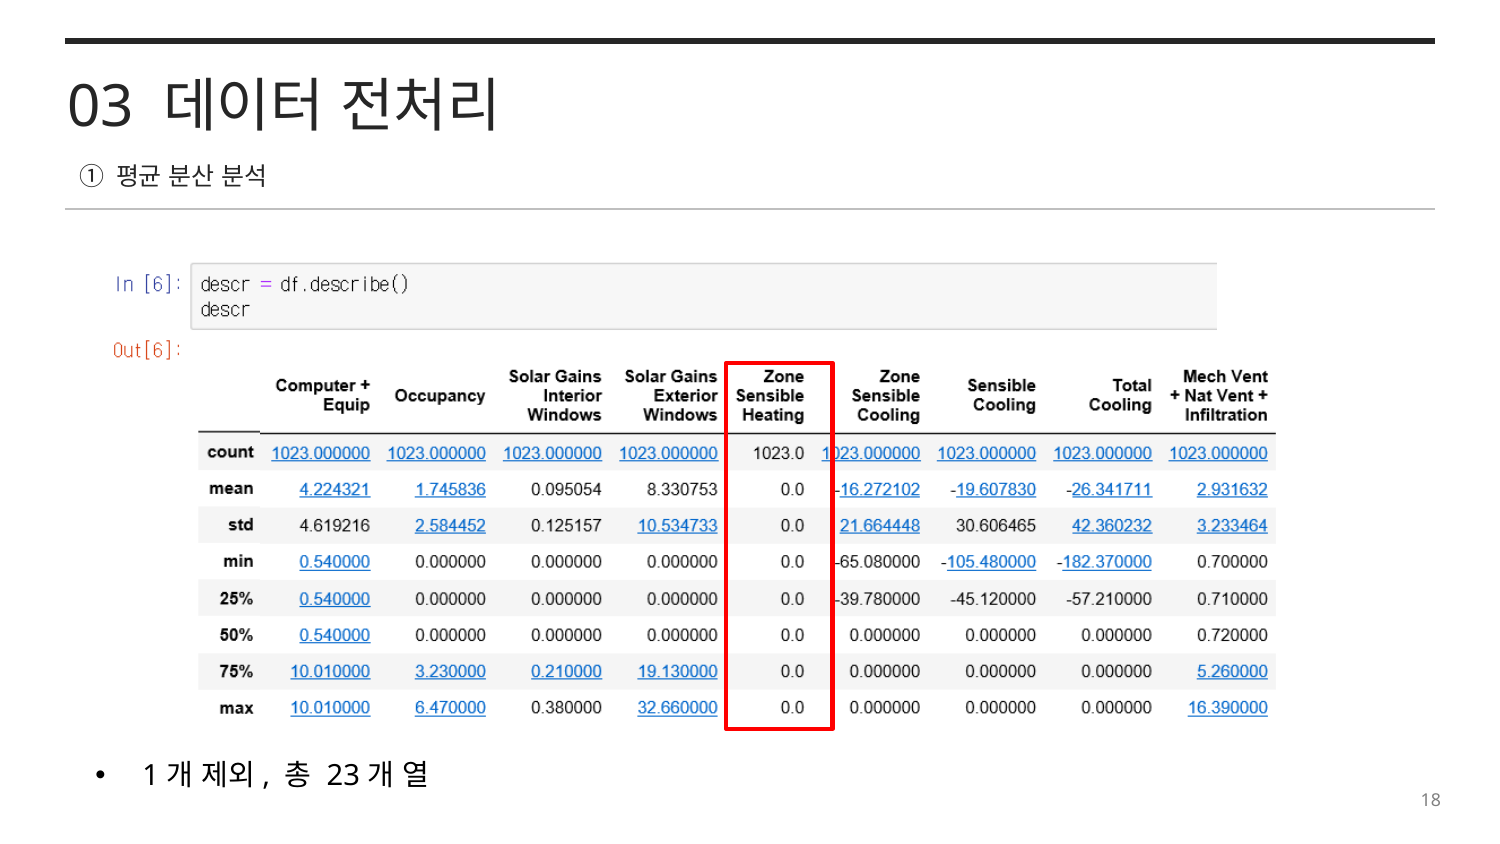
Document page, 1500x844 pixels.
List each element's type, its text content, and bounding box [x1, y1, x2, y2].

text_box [88, 256, 1294, 741]
text_box 1개 제외, 총 23개 열 [84, 752, 1442, 798]
text_box ① 평균 분산 분석 [64, 150, 1199, 199]
text_box 03 데이터 전처리 [53, 60, 1187, 146]
